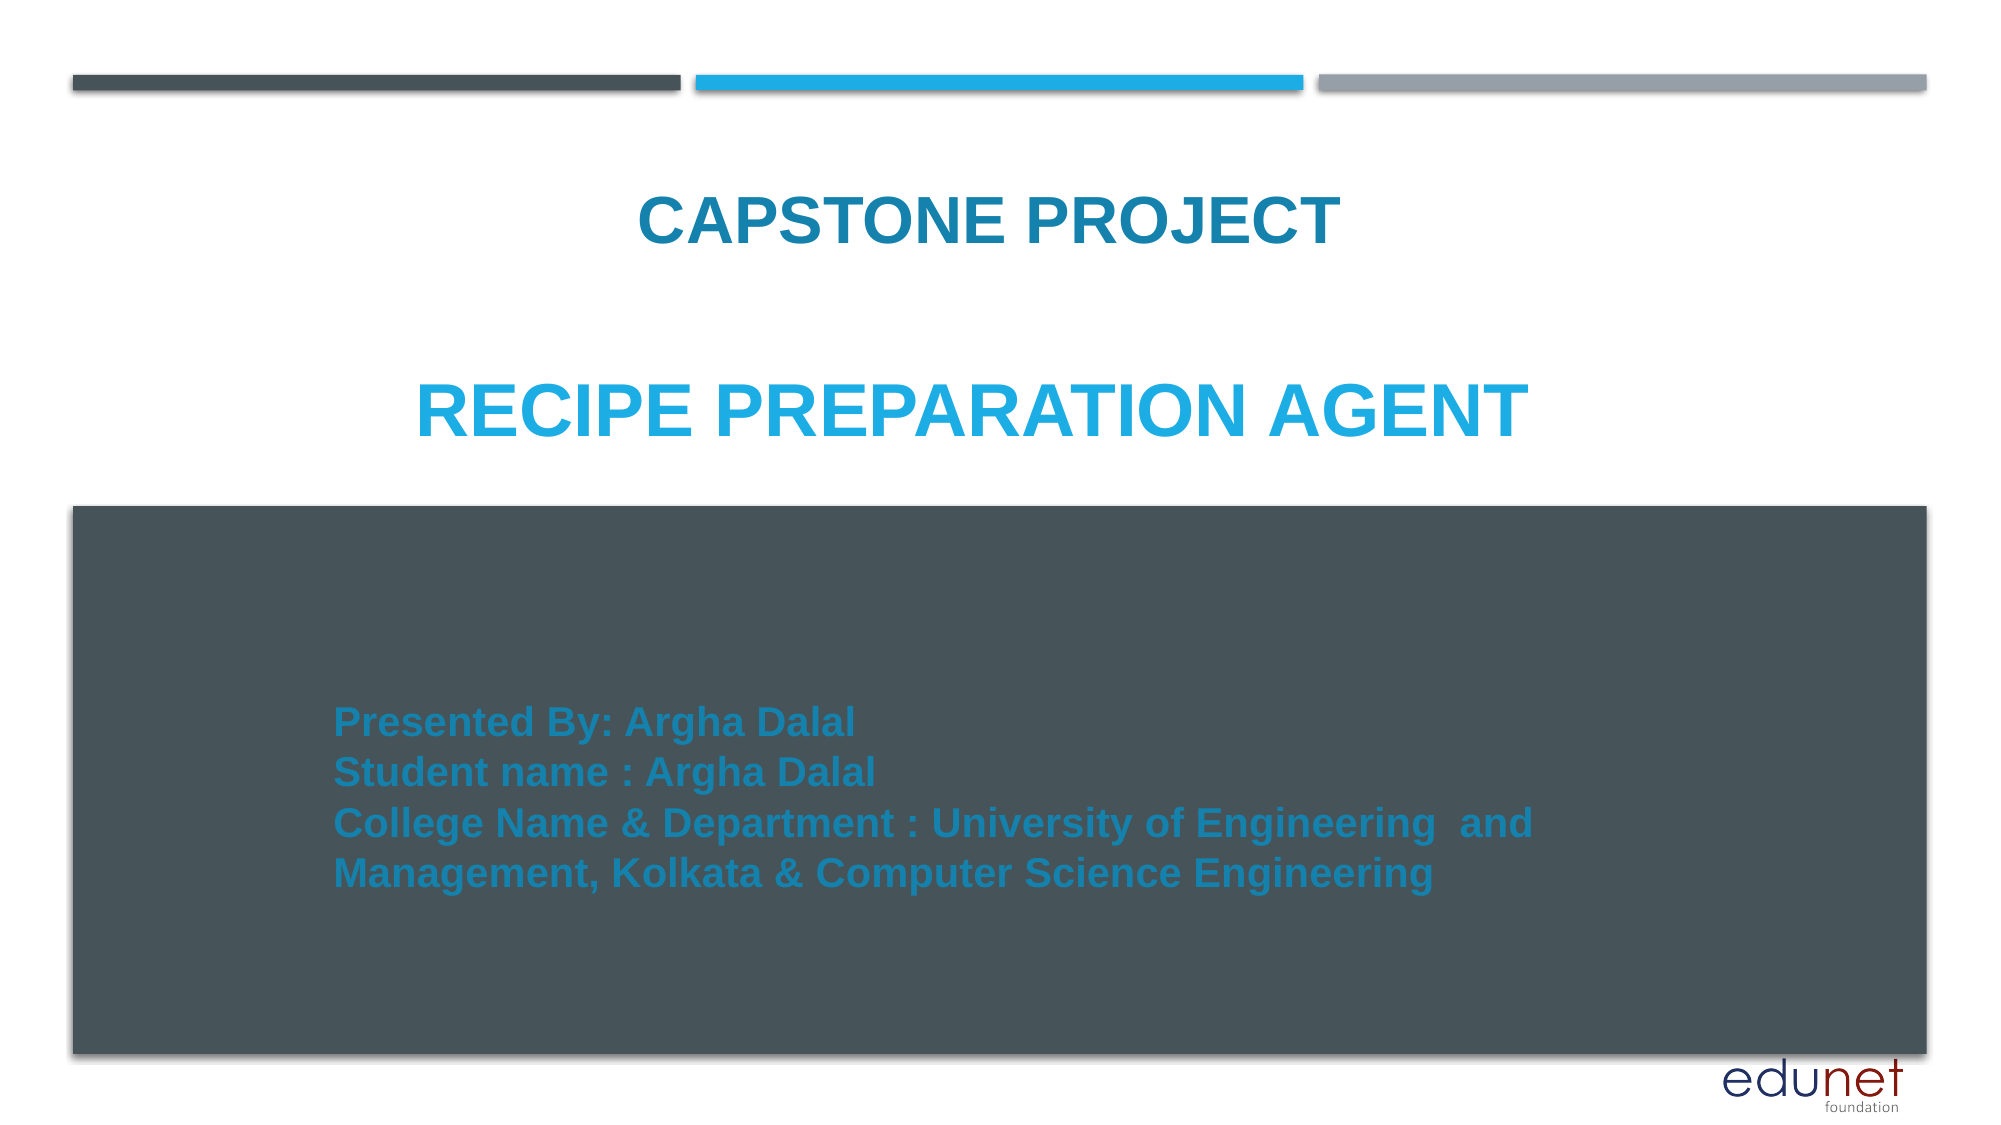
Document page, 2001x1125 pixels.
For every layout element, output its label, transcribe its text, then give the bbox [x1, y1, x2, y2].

text_box CAPSTONE PROJECT [0, 169, 2000, 265]
text_box Presented By: Argha Dalal Student name : Argha Dalal College Name & Department : University of Engineering and Management, Kolkata & Computer Science Engineering [318, 687, 1628, 953]
title Recipe Preparation Agent [222, 298, 1723, 460]
picture [1719, 1056, 1905, 1116]
